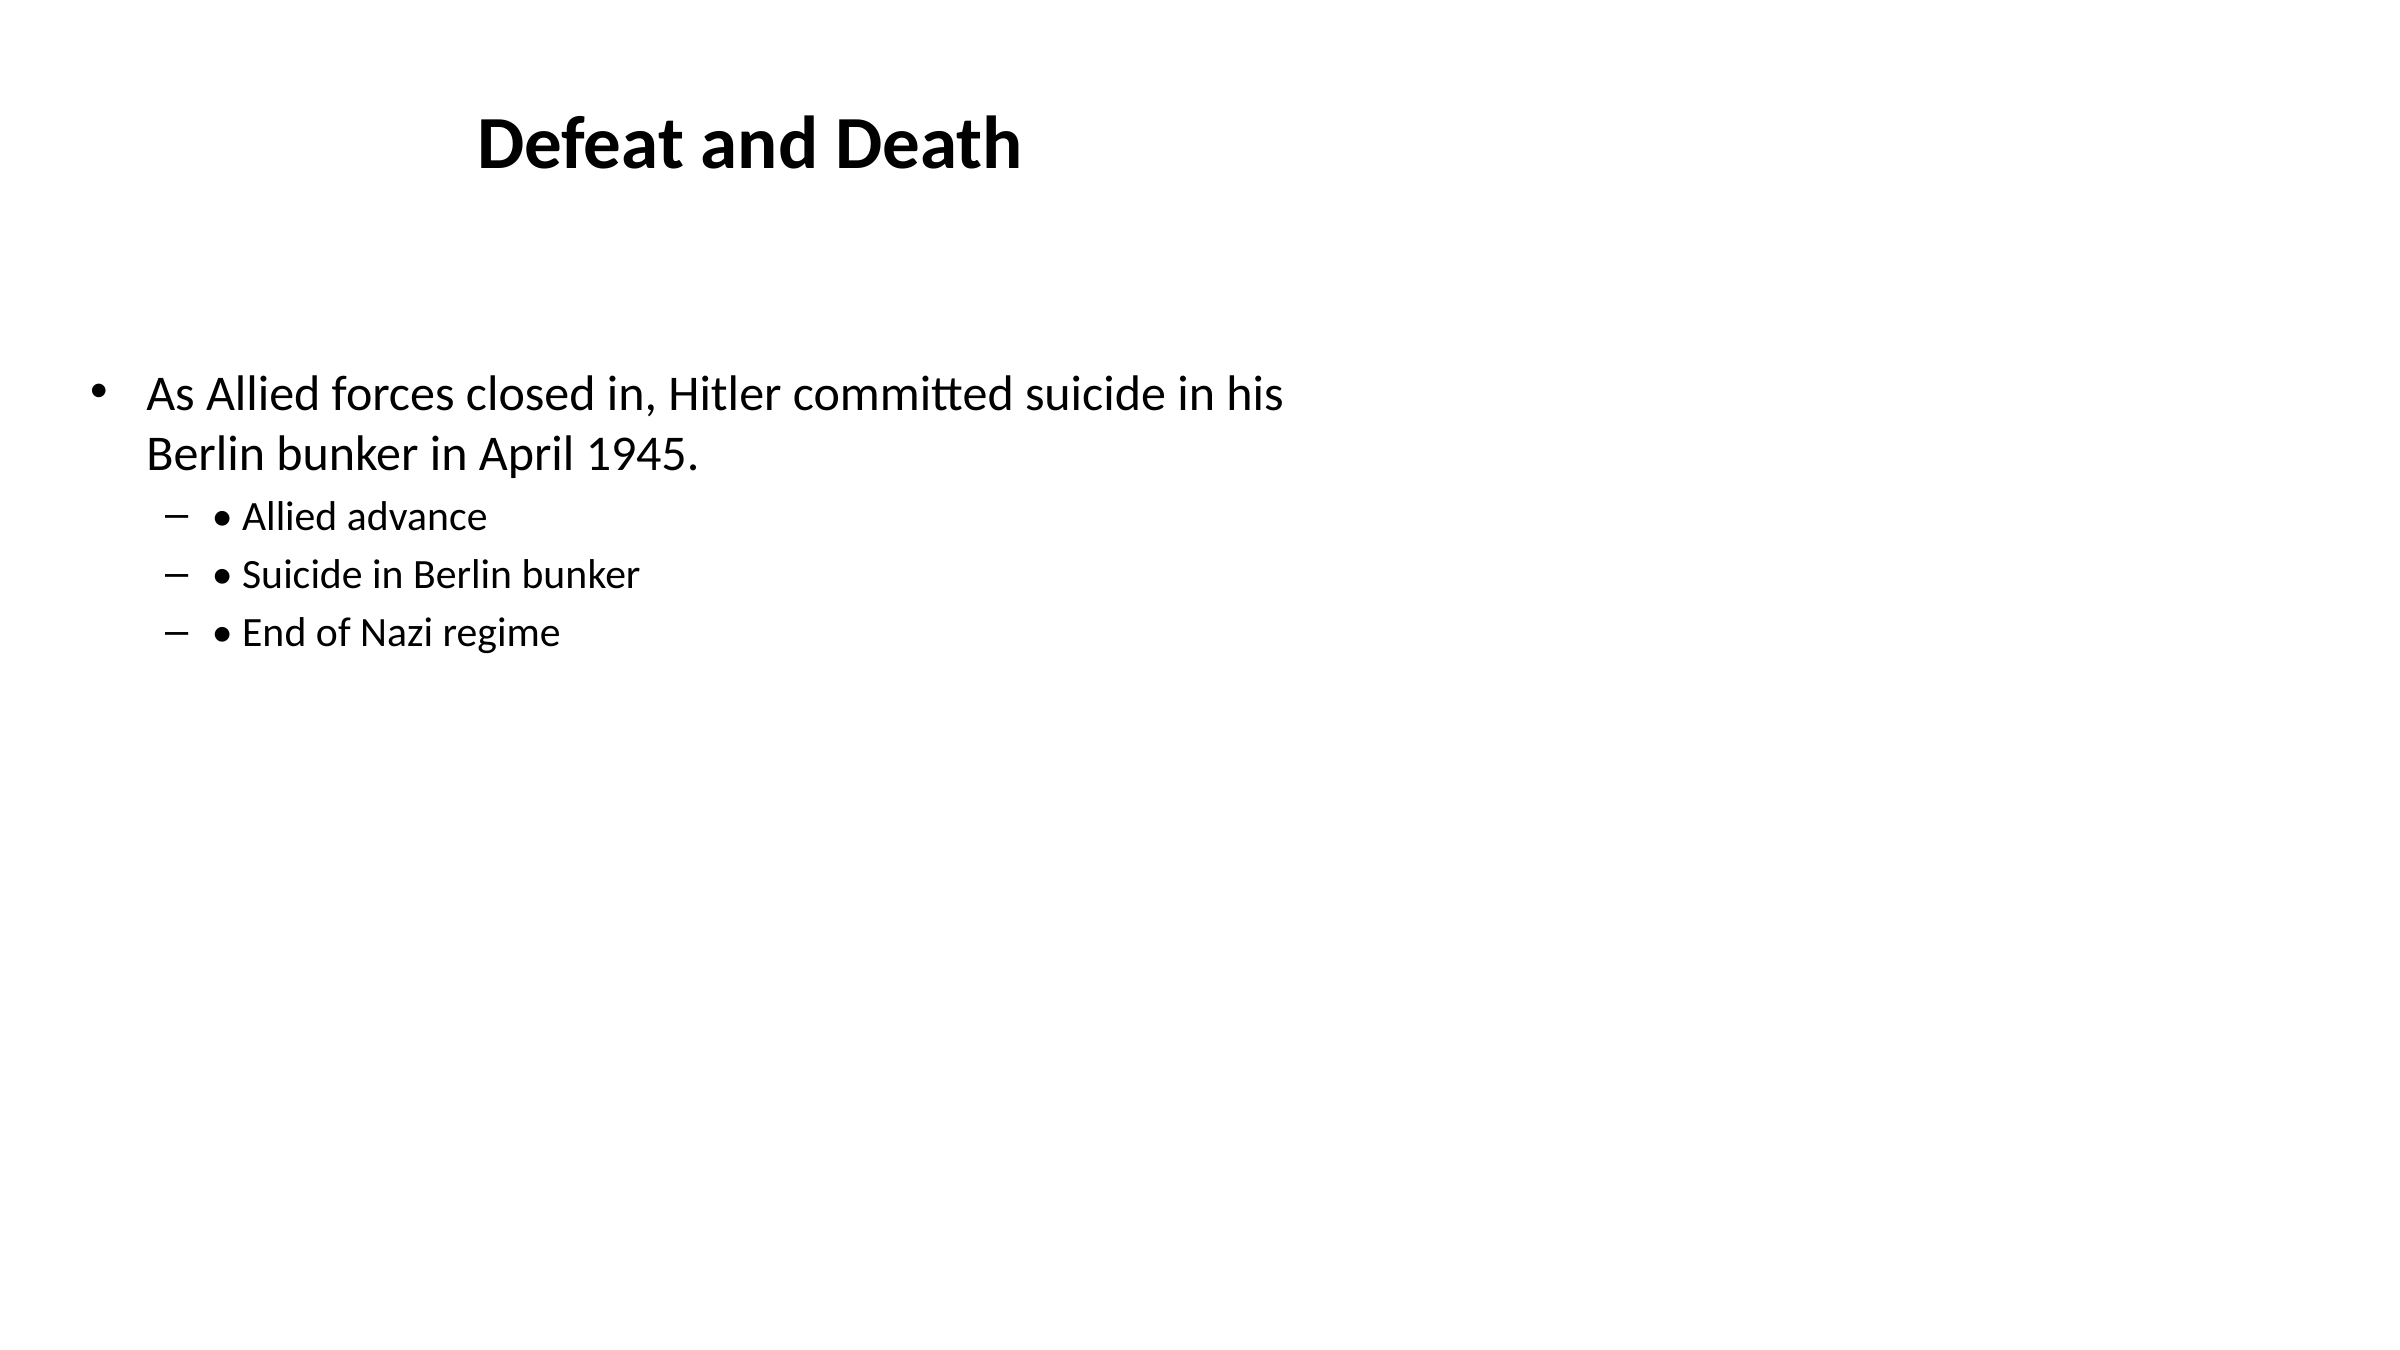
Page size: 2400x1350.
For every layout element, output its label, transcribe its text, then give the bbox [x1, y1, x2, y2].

list As Allied forces closed in, Hitler committed suicide in his Berlin bunker in April 1945. • Allied advance • Suicide in Berlin bunker • End of Nazi regime [75, 262, 1425, 1005]
title Defeat and Death [75, 45, 1425, 233]
